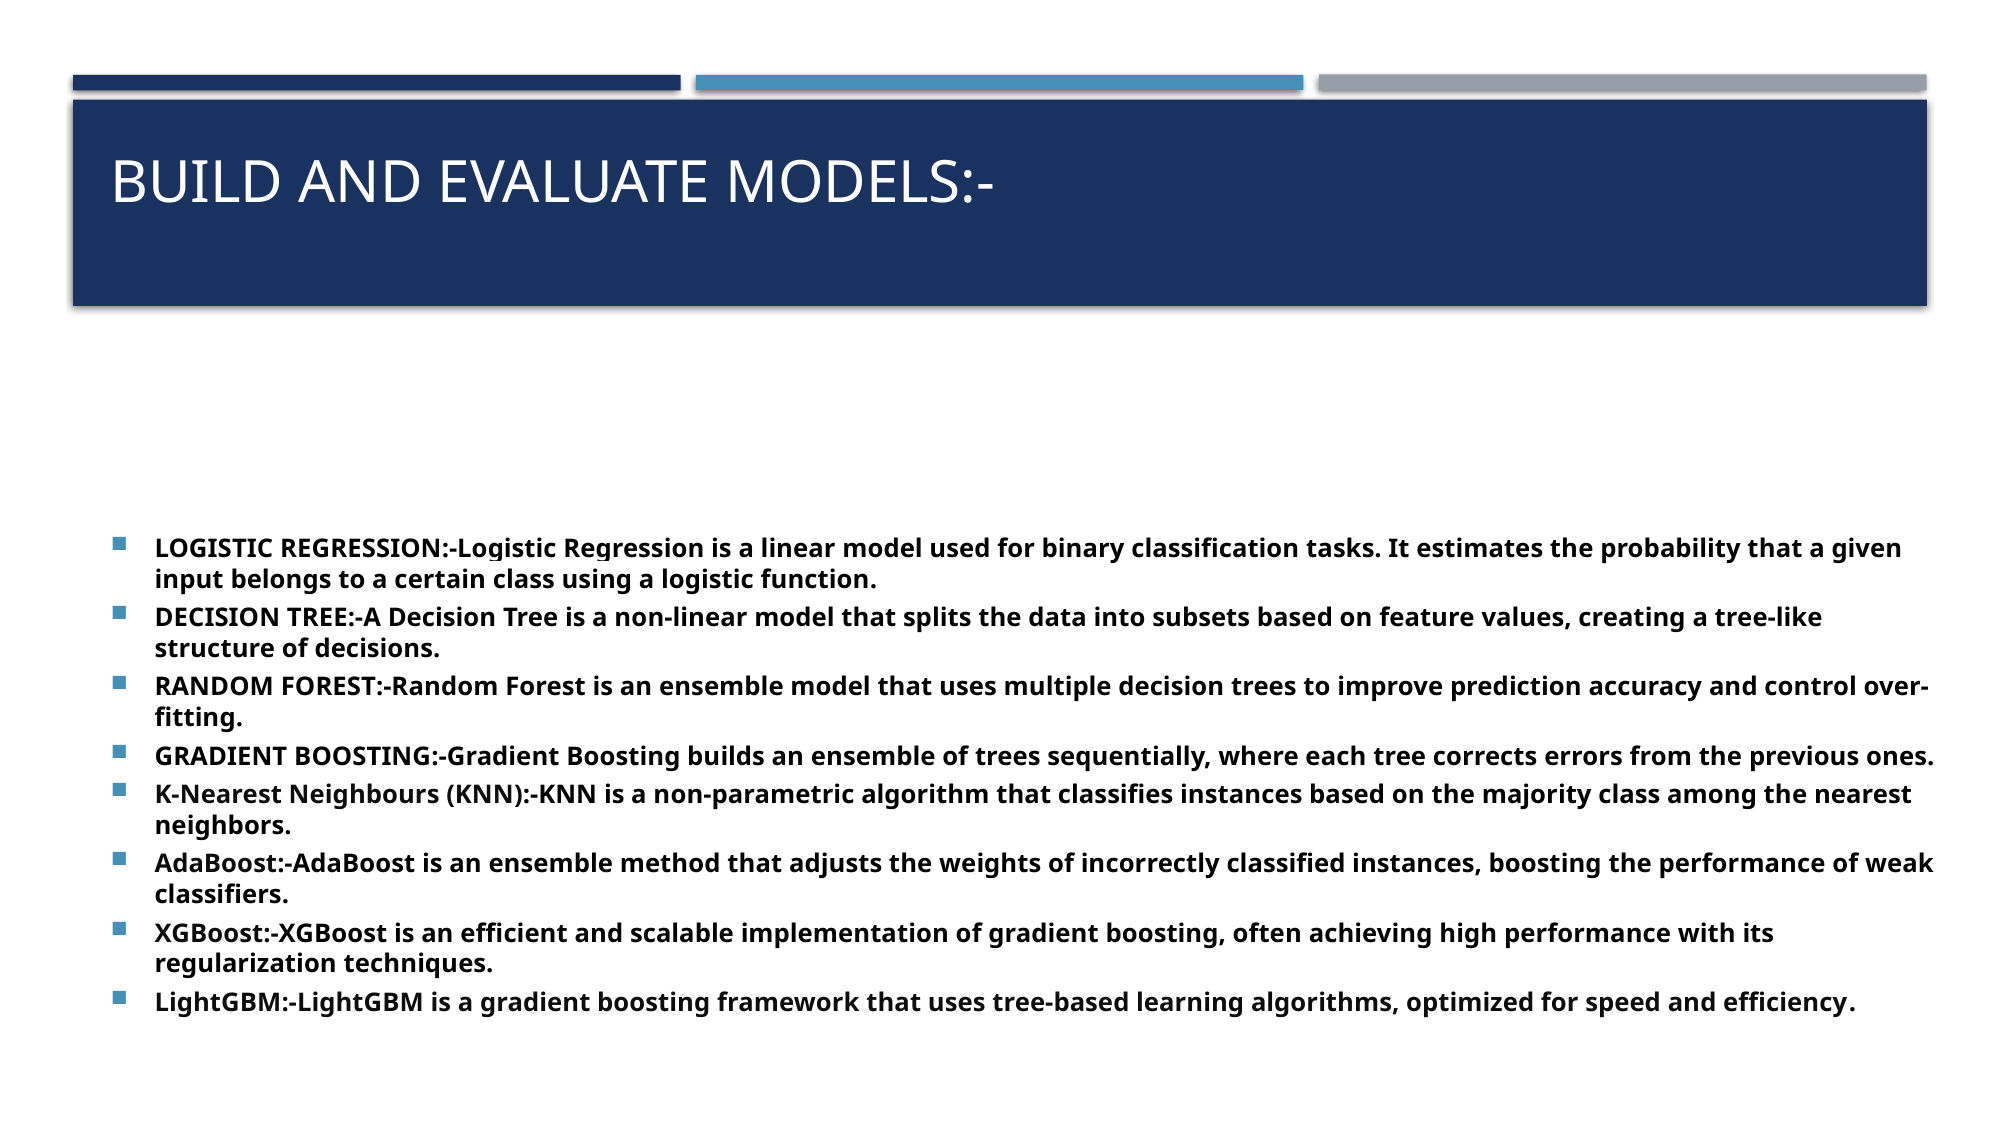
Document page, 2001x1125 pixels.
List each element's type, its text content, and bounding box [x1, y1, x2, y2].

title BUILD AND EVALUATE MODELS:- [95, 119, 1905, 222]
list LOGISTIC REGRESSION:-Logistic Regression is a linear model used for binary classification tasks. It estimates the probability that a given input belongs to a certain class using a logistic function. DECISION TREE:-A Decision Tree is a non-linear model that splits the data into subsets based on feature values, creating a tree-like structure of decisions. RANDOM FOREST:-Random Forest is an ensemble model that uses multiple decision trees to improve prediction accuracy and control over-fitting. GRADIENT BOOSTING:-Gradient Boosting builds an ensemble of trees sequentially, where each tree corrects errors from the previous ones. K-Nearest Neighbours (KNN):-KNN is a non-parametric algorithm that classifies instances based on the majority class among the nearest neighbors. AdaBoost:-AdaBoost is an ensemble method that adjusts the weights of incorrectly classified instances, boosting the performance of weak classifiers. XGBoost:-XGBoost is an efficient and scalable implementation of gradient boosting, often achieving high performance with its regularization techniques. LightGBM:-LightGBM is a gradient boosting framework that uses tree-based learning algorithms, optimized for speed and efficiency. [95, 524, 1955, 1038]
